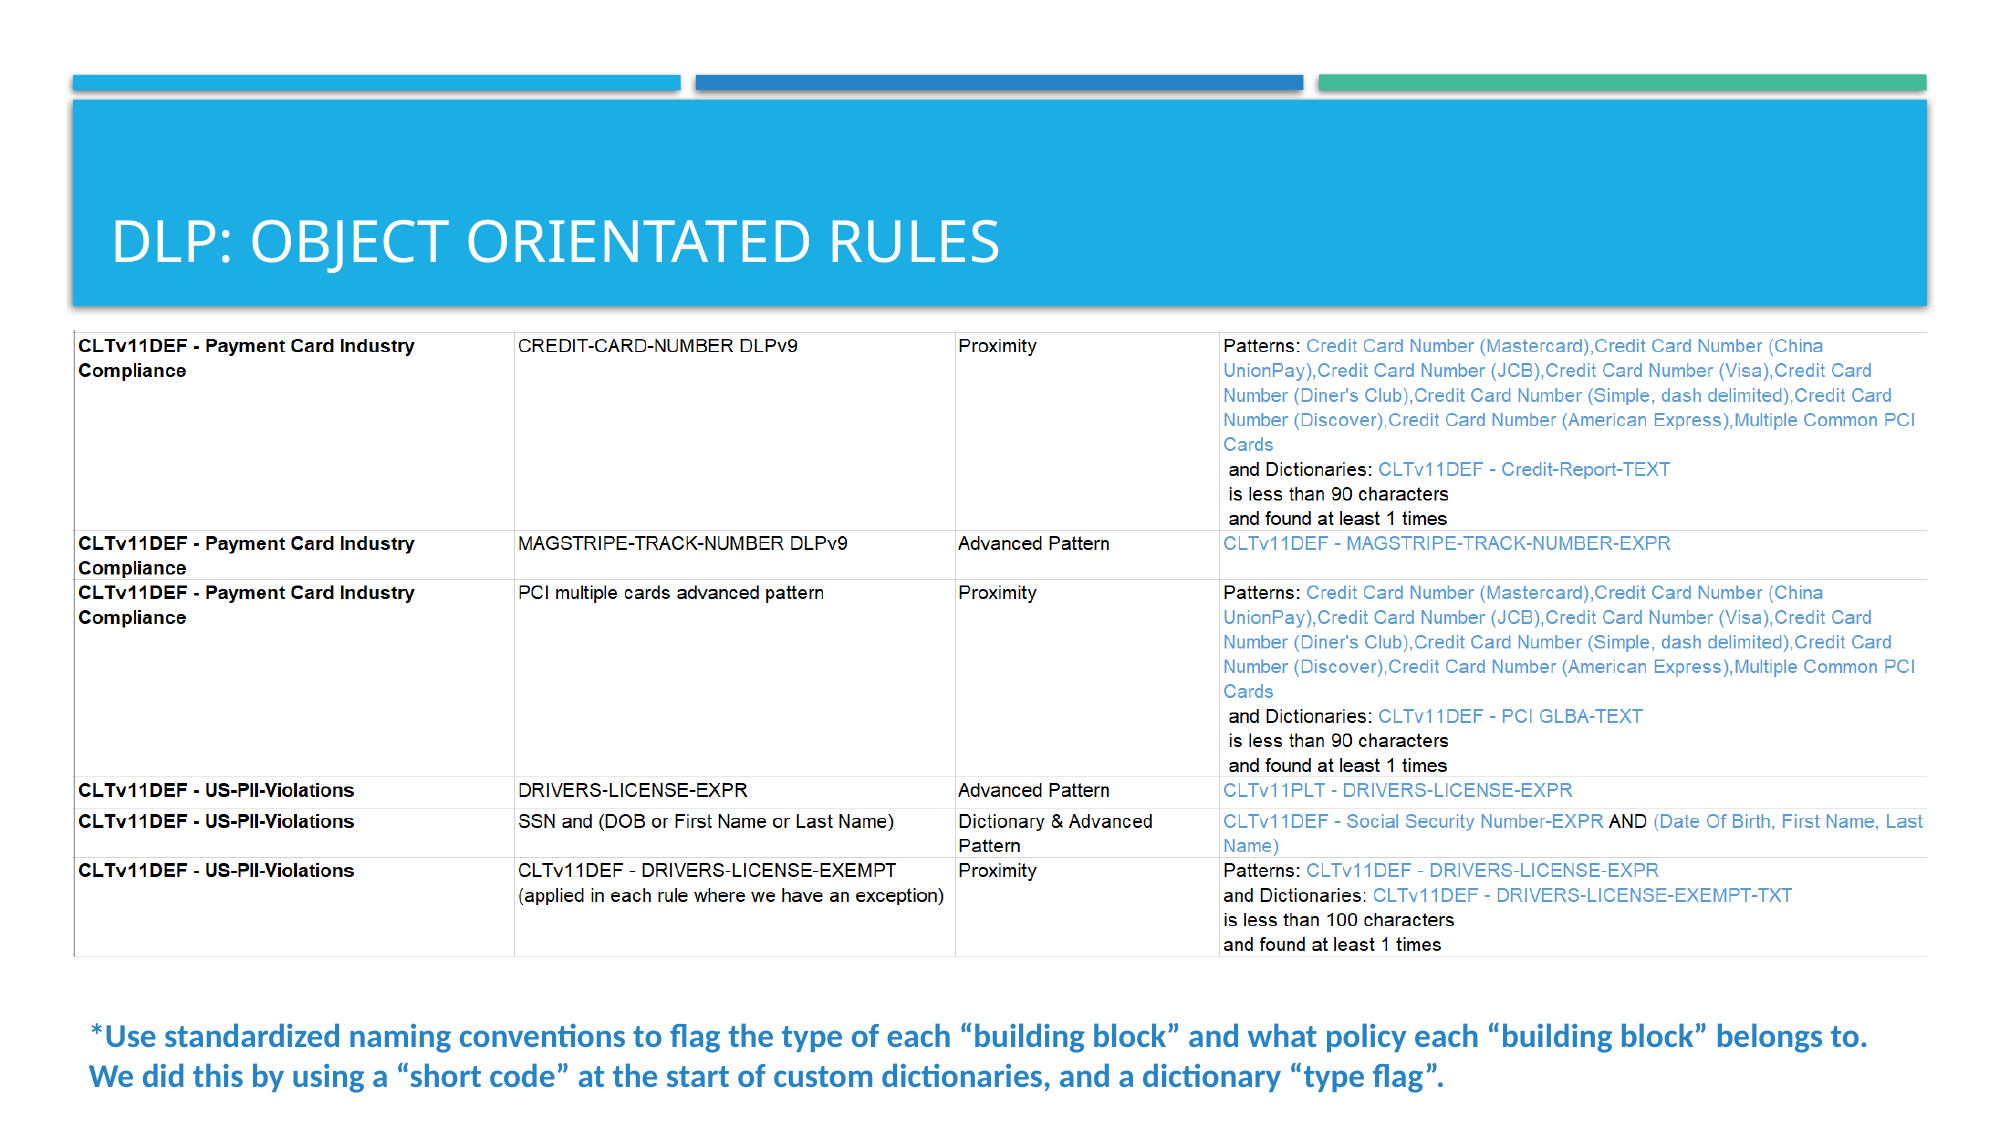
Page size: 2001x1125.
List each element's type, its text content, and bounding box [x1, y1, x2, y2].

title DLP: Object Orientated Rules [95, 119, 1905, 282]
picture [73, 330, 1927, 957]
text_box *Use standardized naming conventions to flag the type of each “building block” and what policy each “building block” belongs to. We did this by using a “short code” at the start of custom dictionaries, and a dictionary “type flag”. [73, 968, 1905, 1102]
